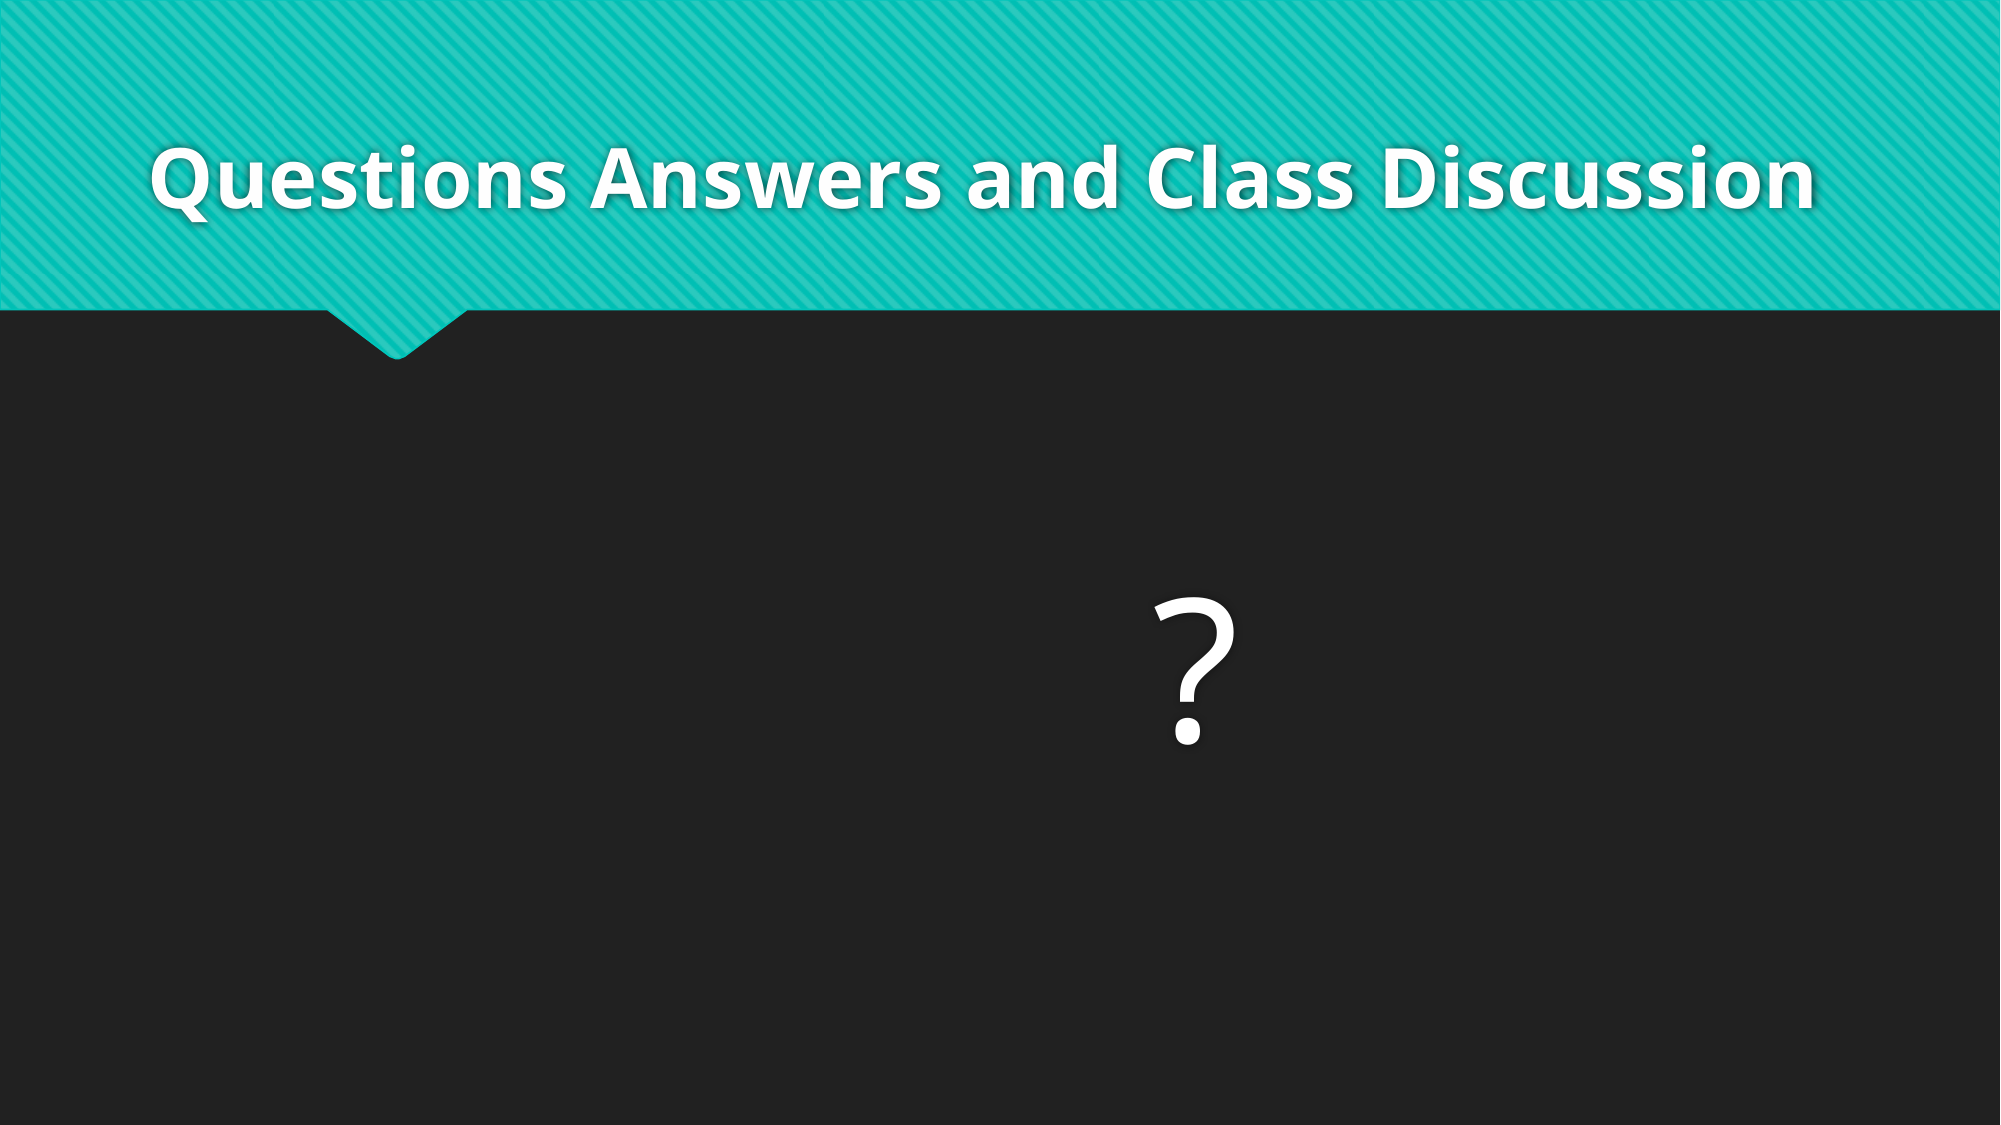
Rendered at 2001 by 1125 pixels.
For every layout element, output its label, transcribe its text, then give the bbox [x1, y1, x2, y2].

title Questions Answers and Class Discussion [132, 73, 1868, 233]
list ? [134, 364, 1866, 962]
